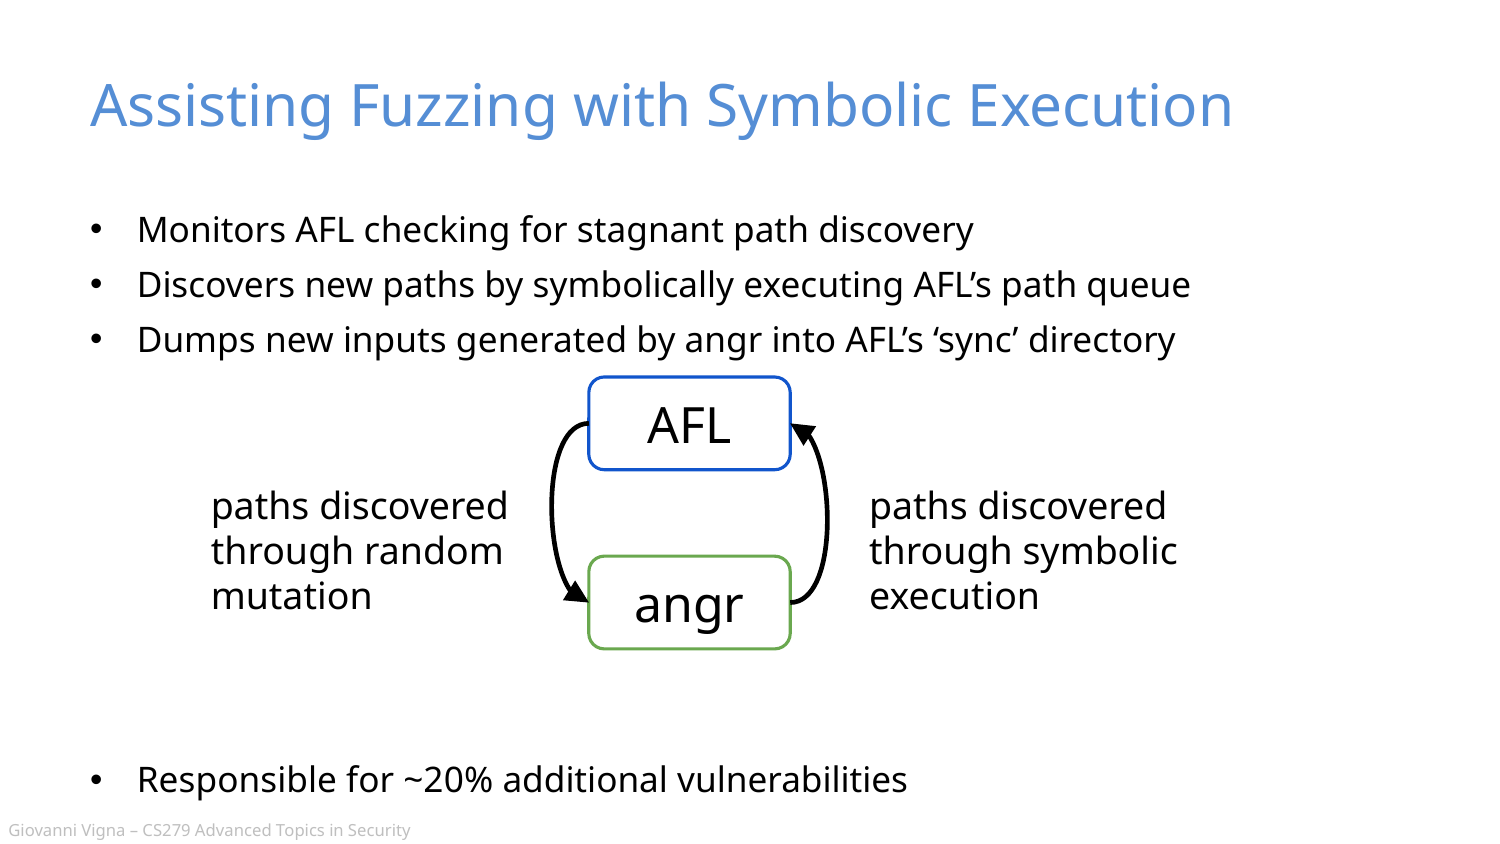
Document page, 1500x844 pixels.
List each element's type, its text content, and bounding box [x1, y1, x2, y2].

list Monitors AFL checking for stagnant path discovery Discovers new paths by symbolically executing AFL’s path queue Dumps new inputs generated by angr into AFL’s ‘sync’ directory Responsible for ~20% additional vulnerabilities [75, 196, 1425, 813]
text_box AFL [588, 376, 791, 470]
text_box angr [588, 556, 791, 649]
text_box paths discovered through symbolic execution [854, 466, 1248, 542]
text_box paths discovered through random mutation [195, 466, 584, 542]
title Assisting Fuzzing with Symbolic Execution [75, 33, 1425, 175]
